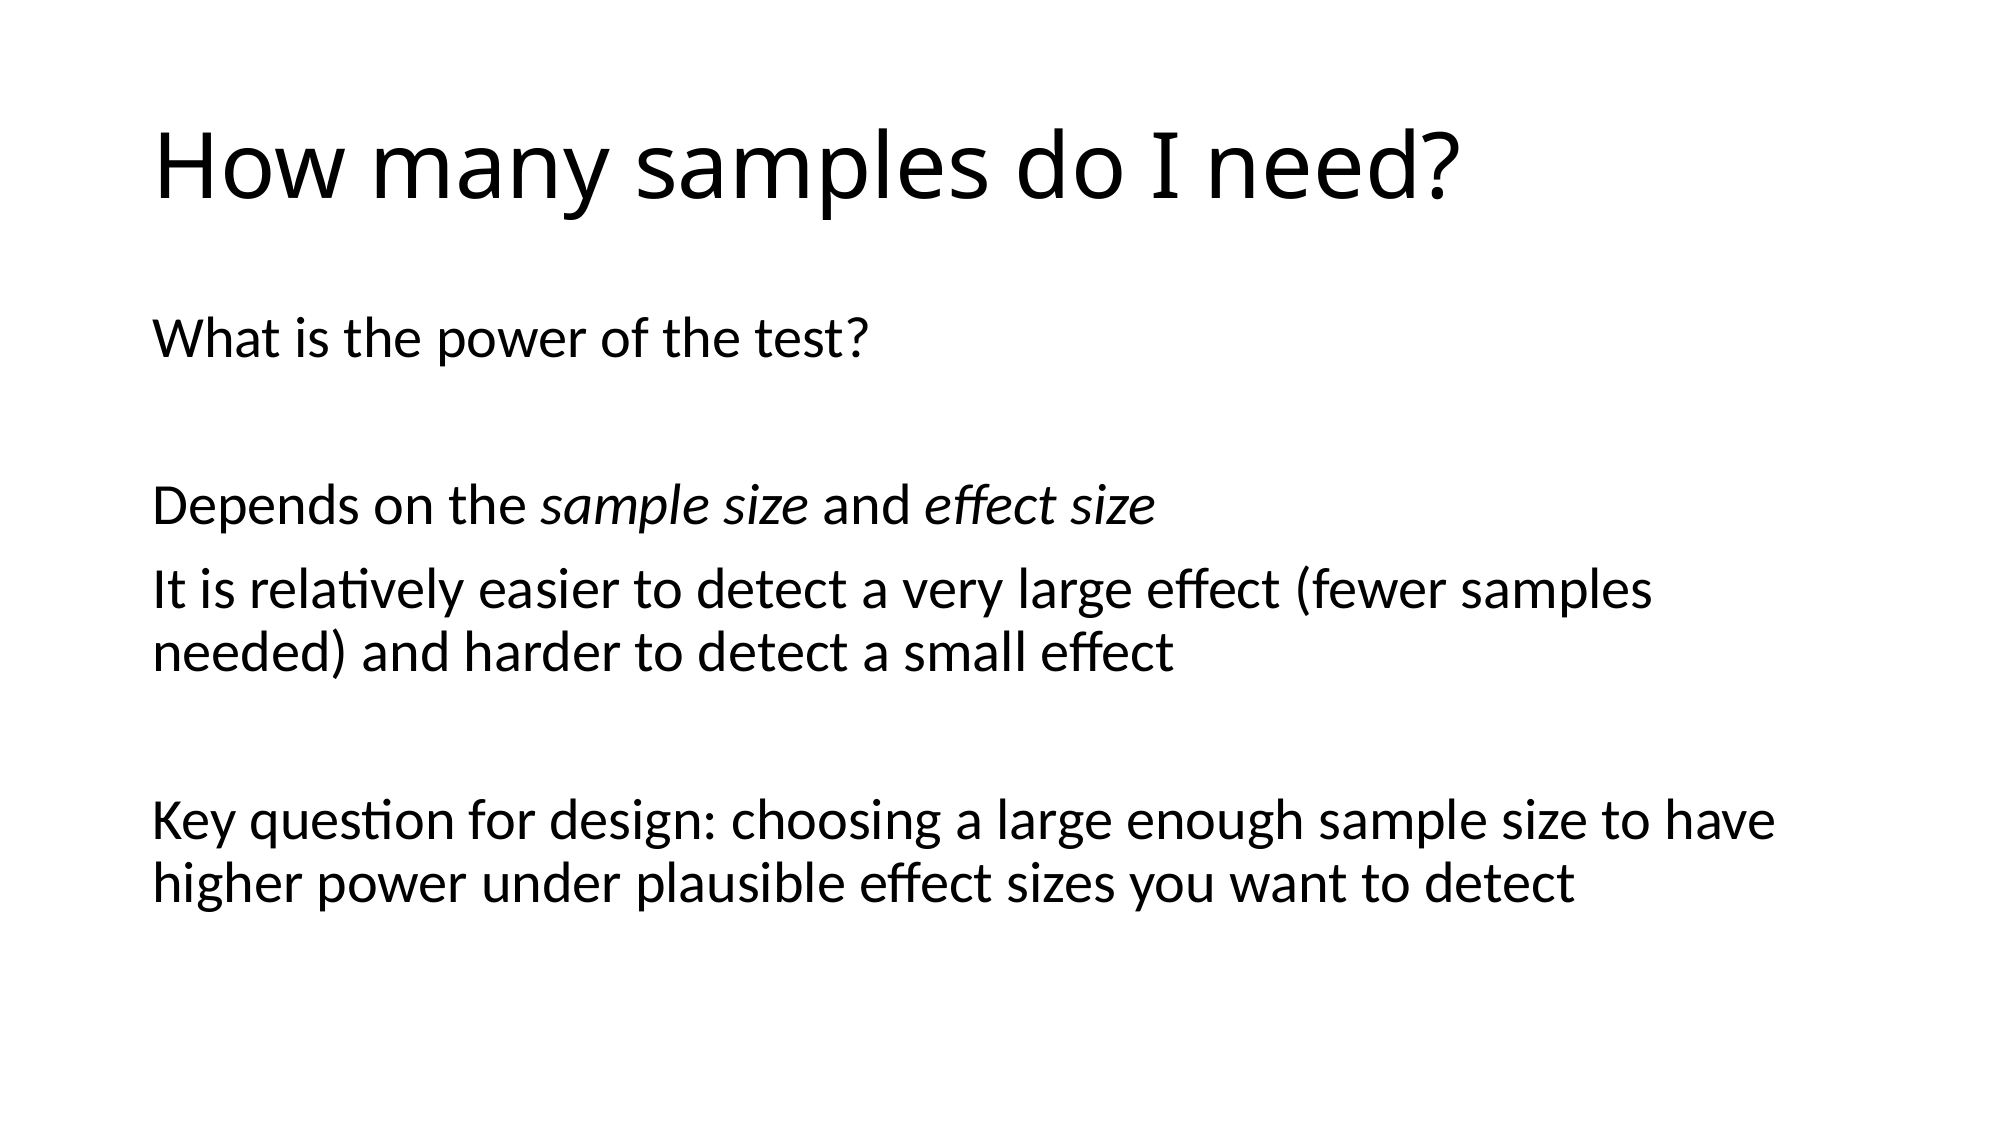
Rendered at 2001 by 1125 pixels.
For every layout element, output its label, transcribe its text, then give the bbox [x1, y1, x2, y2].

list What is the power of the test? Depends on the sample size and effect size It is relatively easier to detect a very large effect (fewer samples needed) and harder to detect a small effect Key question for design: choosing a large enough sample size to have higher power under plausible effect sizes you want to detect [137, 299, 1863, 1014]
title How many samples do I need? [137, 59, 1863, 278]
